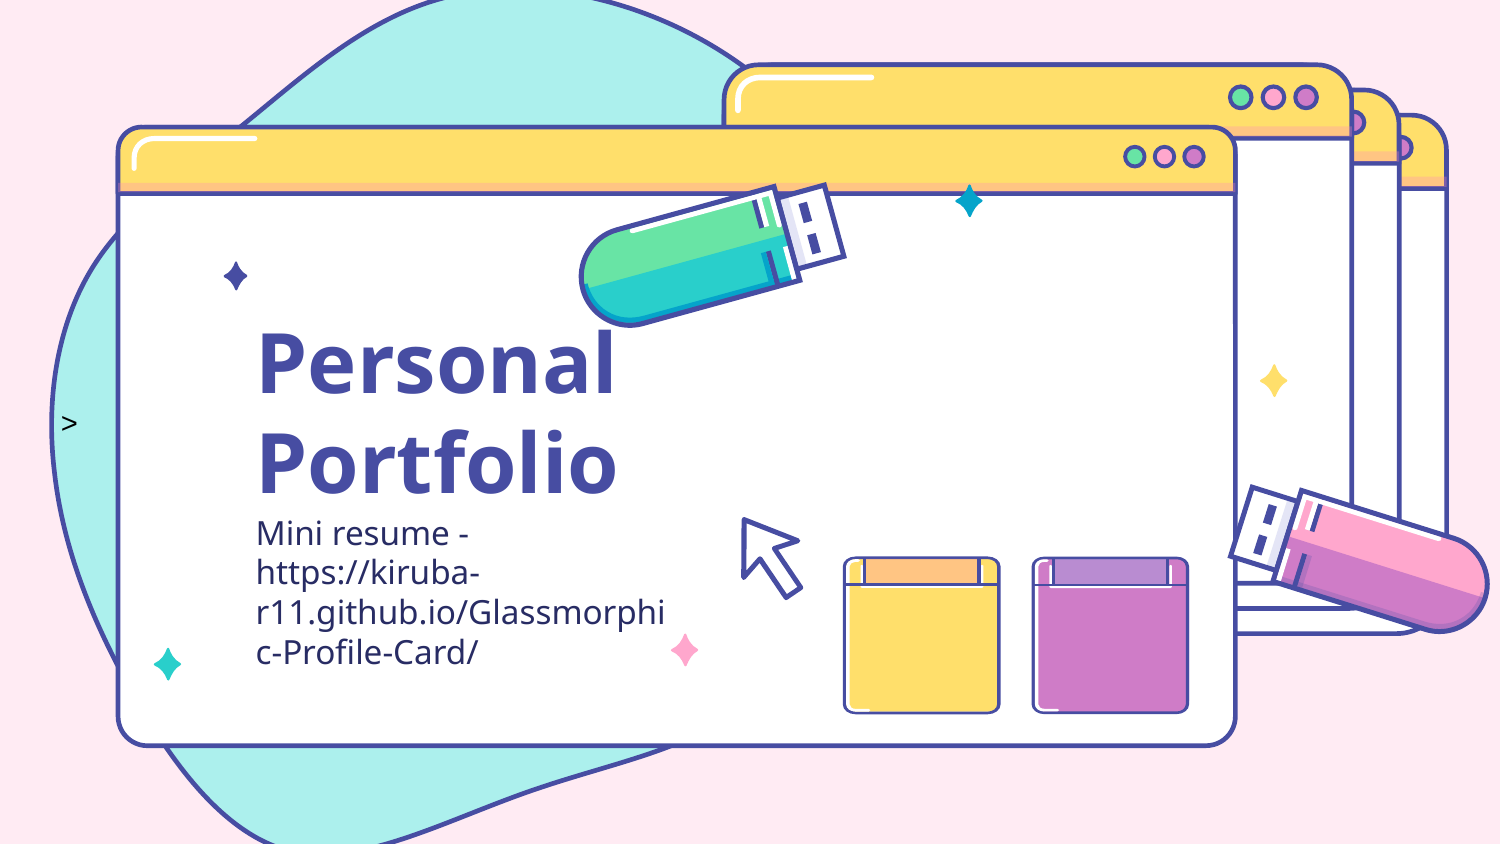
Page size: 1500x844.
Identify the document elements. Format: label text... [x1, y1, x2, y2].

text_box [613, 122, 814, 380]
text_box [740, 516, 804, 601]
text_box [153, 647, 182, 681]
text_box [670, 633, 699, 667]
text_box [223, 261, 248, 291]
text_box [955, 184, 983, 218]
text_box [1259, 364, 1288, 398]
title Personal Portfolio [240, 341, 1000, 480]
subtitle Mini resume - https://kiruba-r11.github.io/Glassmorphic-Profile-Card/ [240, 496, 688, 601]
